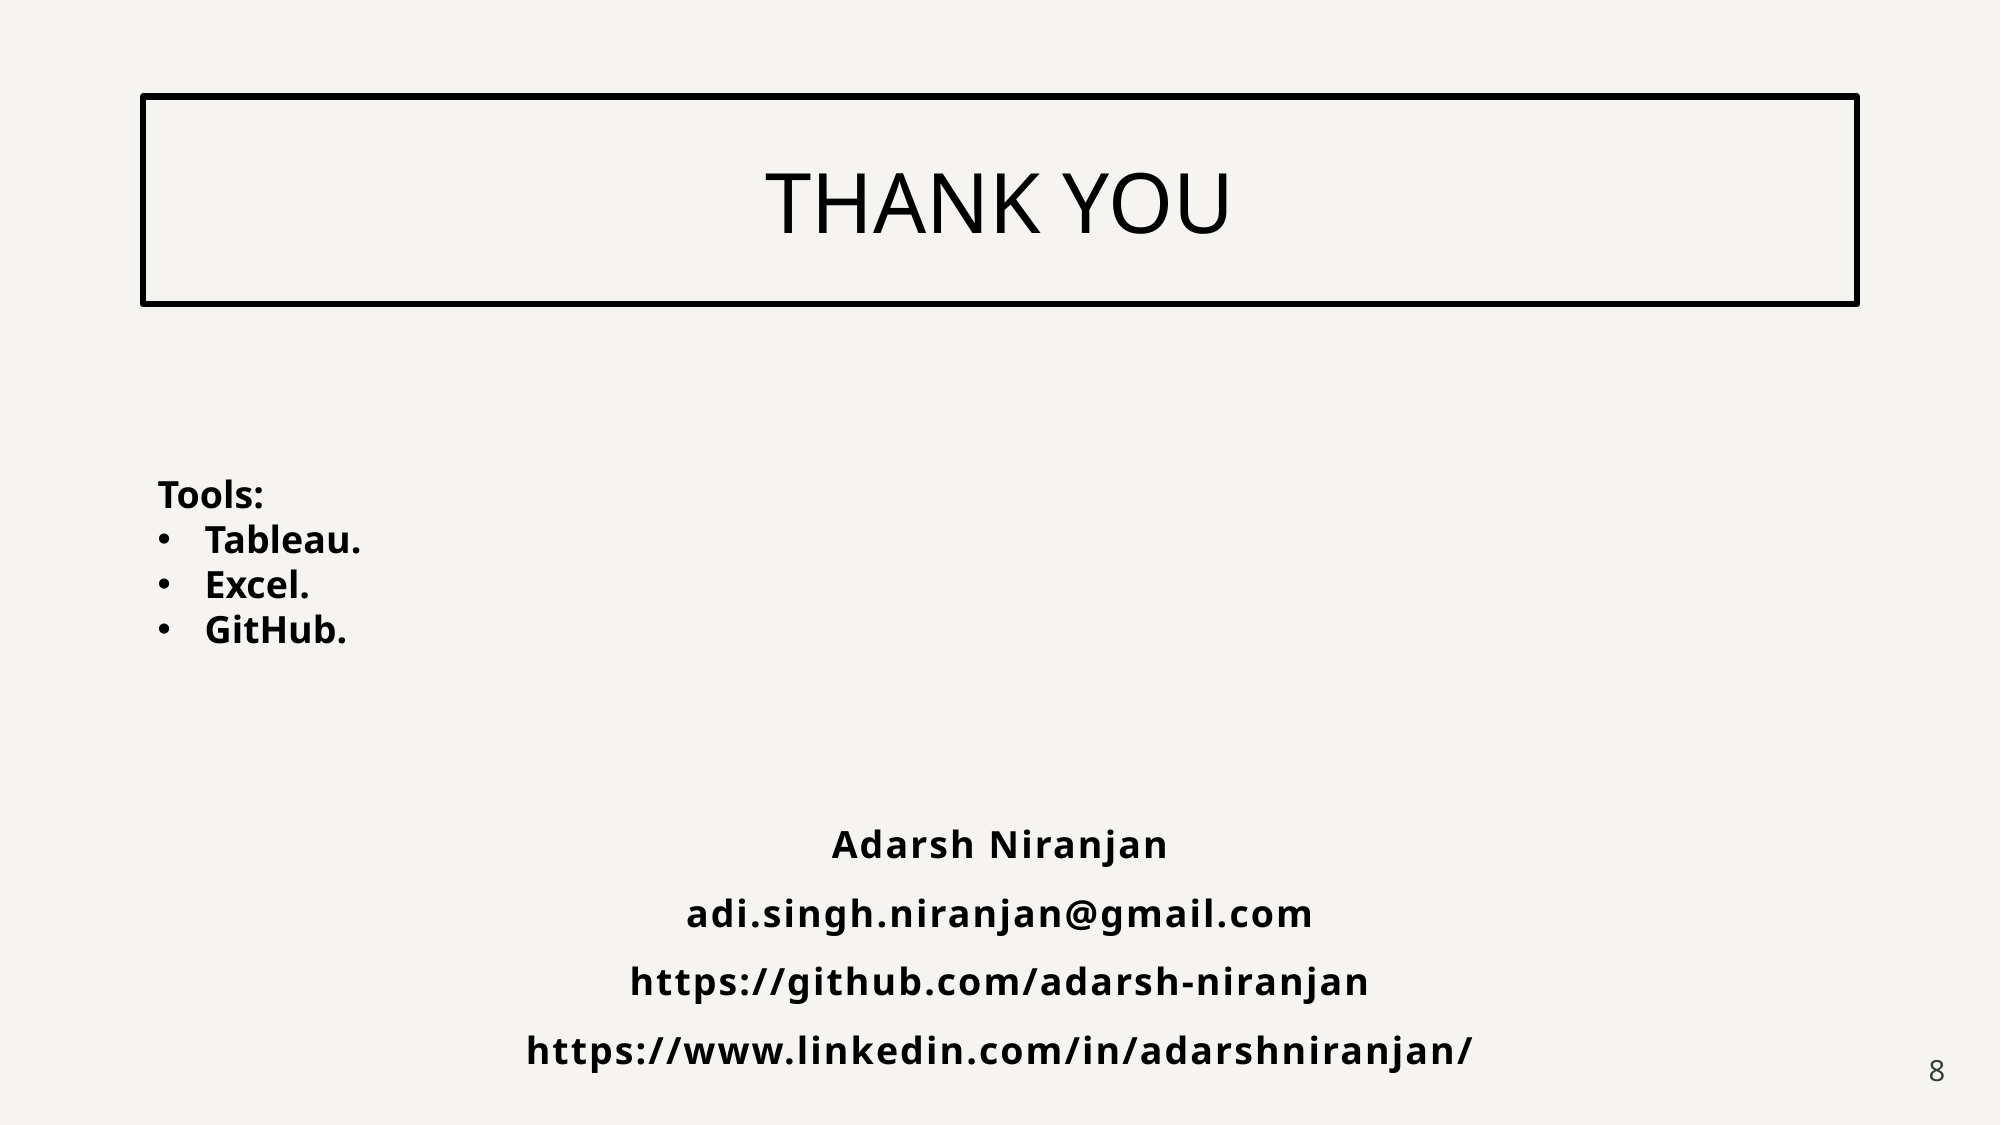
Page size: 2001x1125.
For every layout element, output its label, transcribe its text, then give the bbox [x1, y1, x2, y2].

text_box Adarsh Niranjan​​ adi.singh.niranjan@gmail.com https://github.com/adarsh-niranjan https://www.linkedin.com/in/adarshniranjan/ [471, 802, 1529, 1103]
text_box Tools: Tableau. Excel. GitHub. [142, 463, 442, 659]
slide_number 8 [1875, 1042, 1961, 1103]
title THANK YOU [142, 96, 1858, 305]
